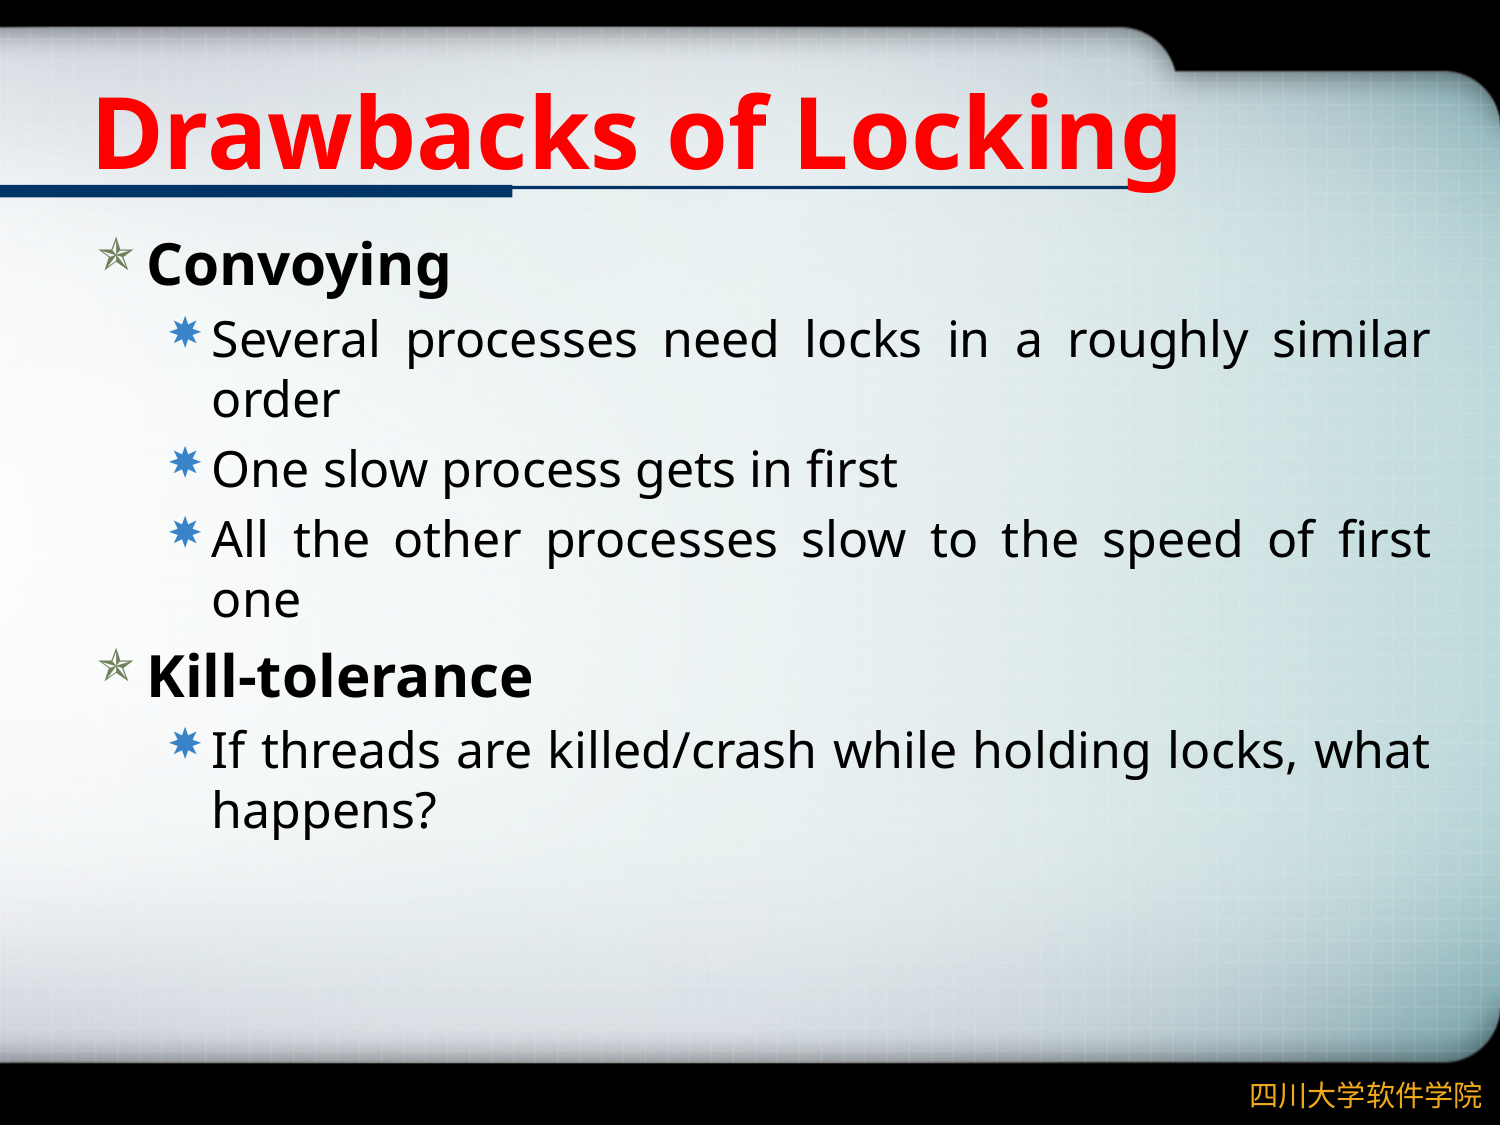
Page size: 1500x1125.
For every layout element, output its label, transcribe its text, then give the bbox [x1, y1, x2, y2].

picture [0, 0, 1500, 1125]
list Convoying Several processes need locks in a roughly similar order One slow process gets in first All the other processes slow to the speed of first one Kill-tolerance If threads are killed/crash while holding locks, what happens? [75, 219, 1447, 1059]
title Drawbacks of Locking [75, 78, 1500, 180]
